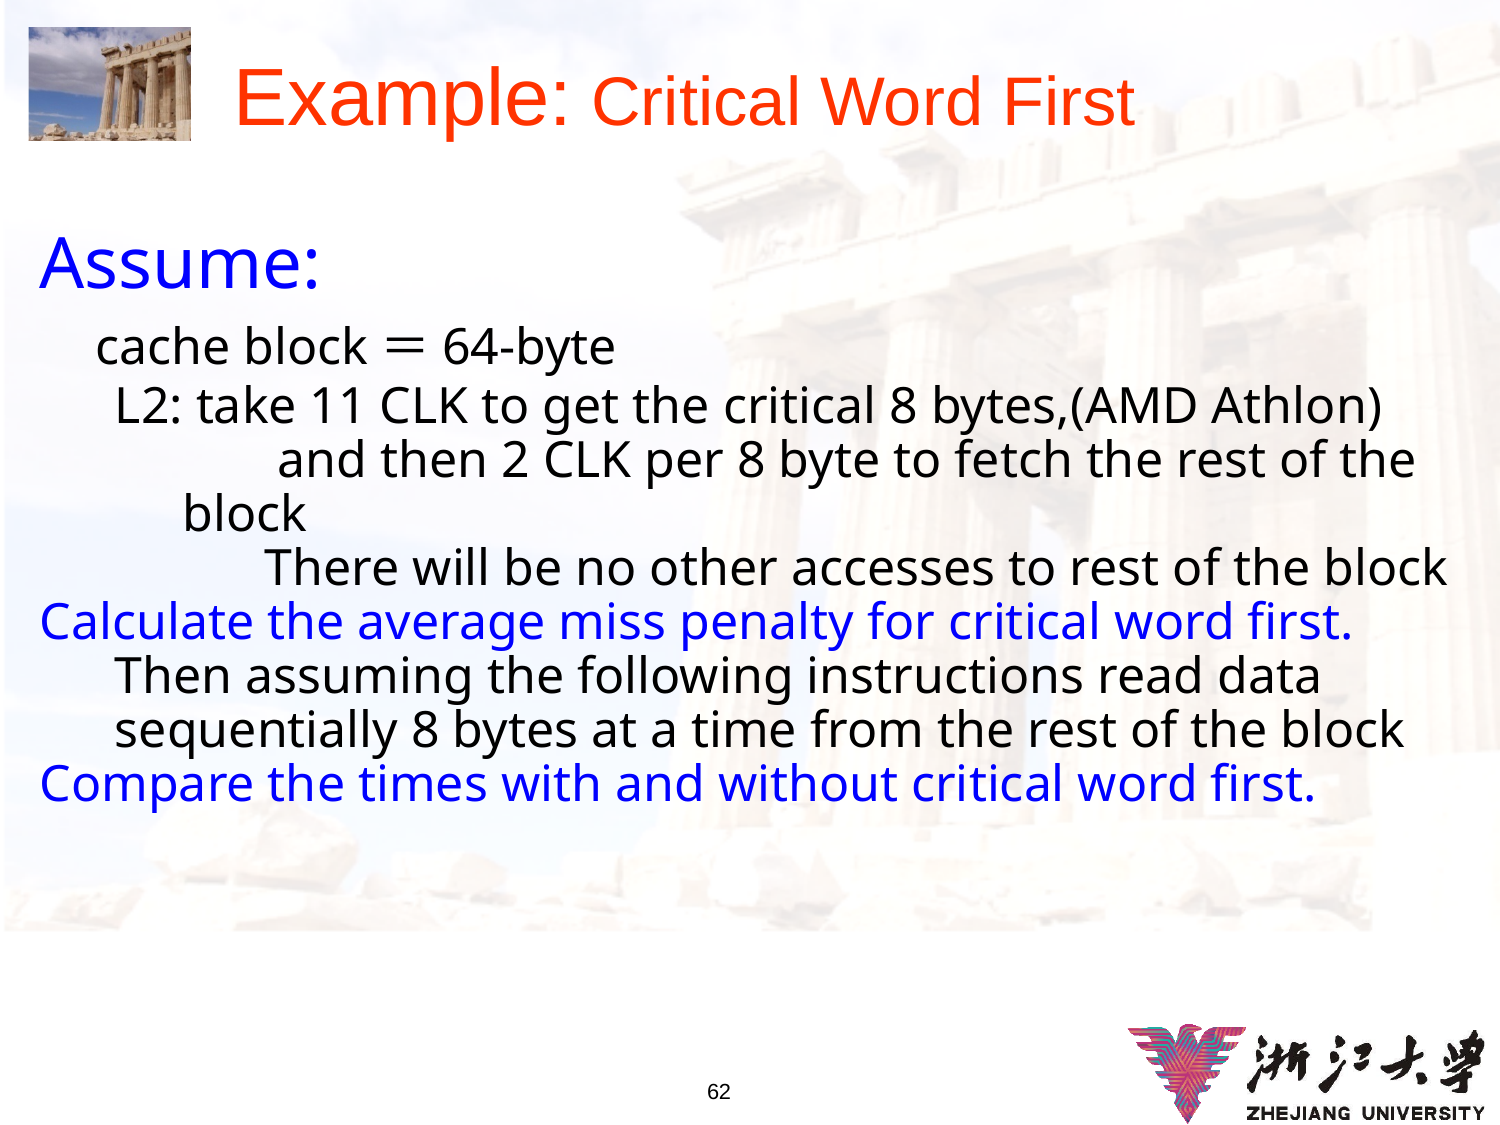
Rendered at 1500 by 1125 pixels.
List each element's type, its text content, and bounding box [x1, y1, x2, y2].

picture [0, 0, 1500, 1125]
list Assume: cache block＝64-byte L2: take 11 CLK to get the critical 8 bytes,(AMD Athlon) and then 2 CLK per 8 byte to fetch the rest of the block There will be no other accesses to rest of the block Calculate the average miss penalty for critical word first. Then assuming the following instructions read data sequentially 8 bytes at a time from the rest of the block Compare the times with and without critical word first. [24, 220, 1500, 683]
title Example: Critical Word First [218, 24, 1500, 161]
